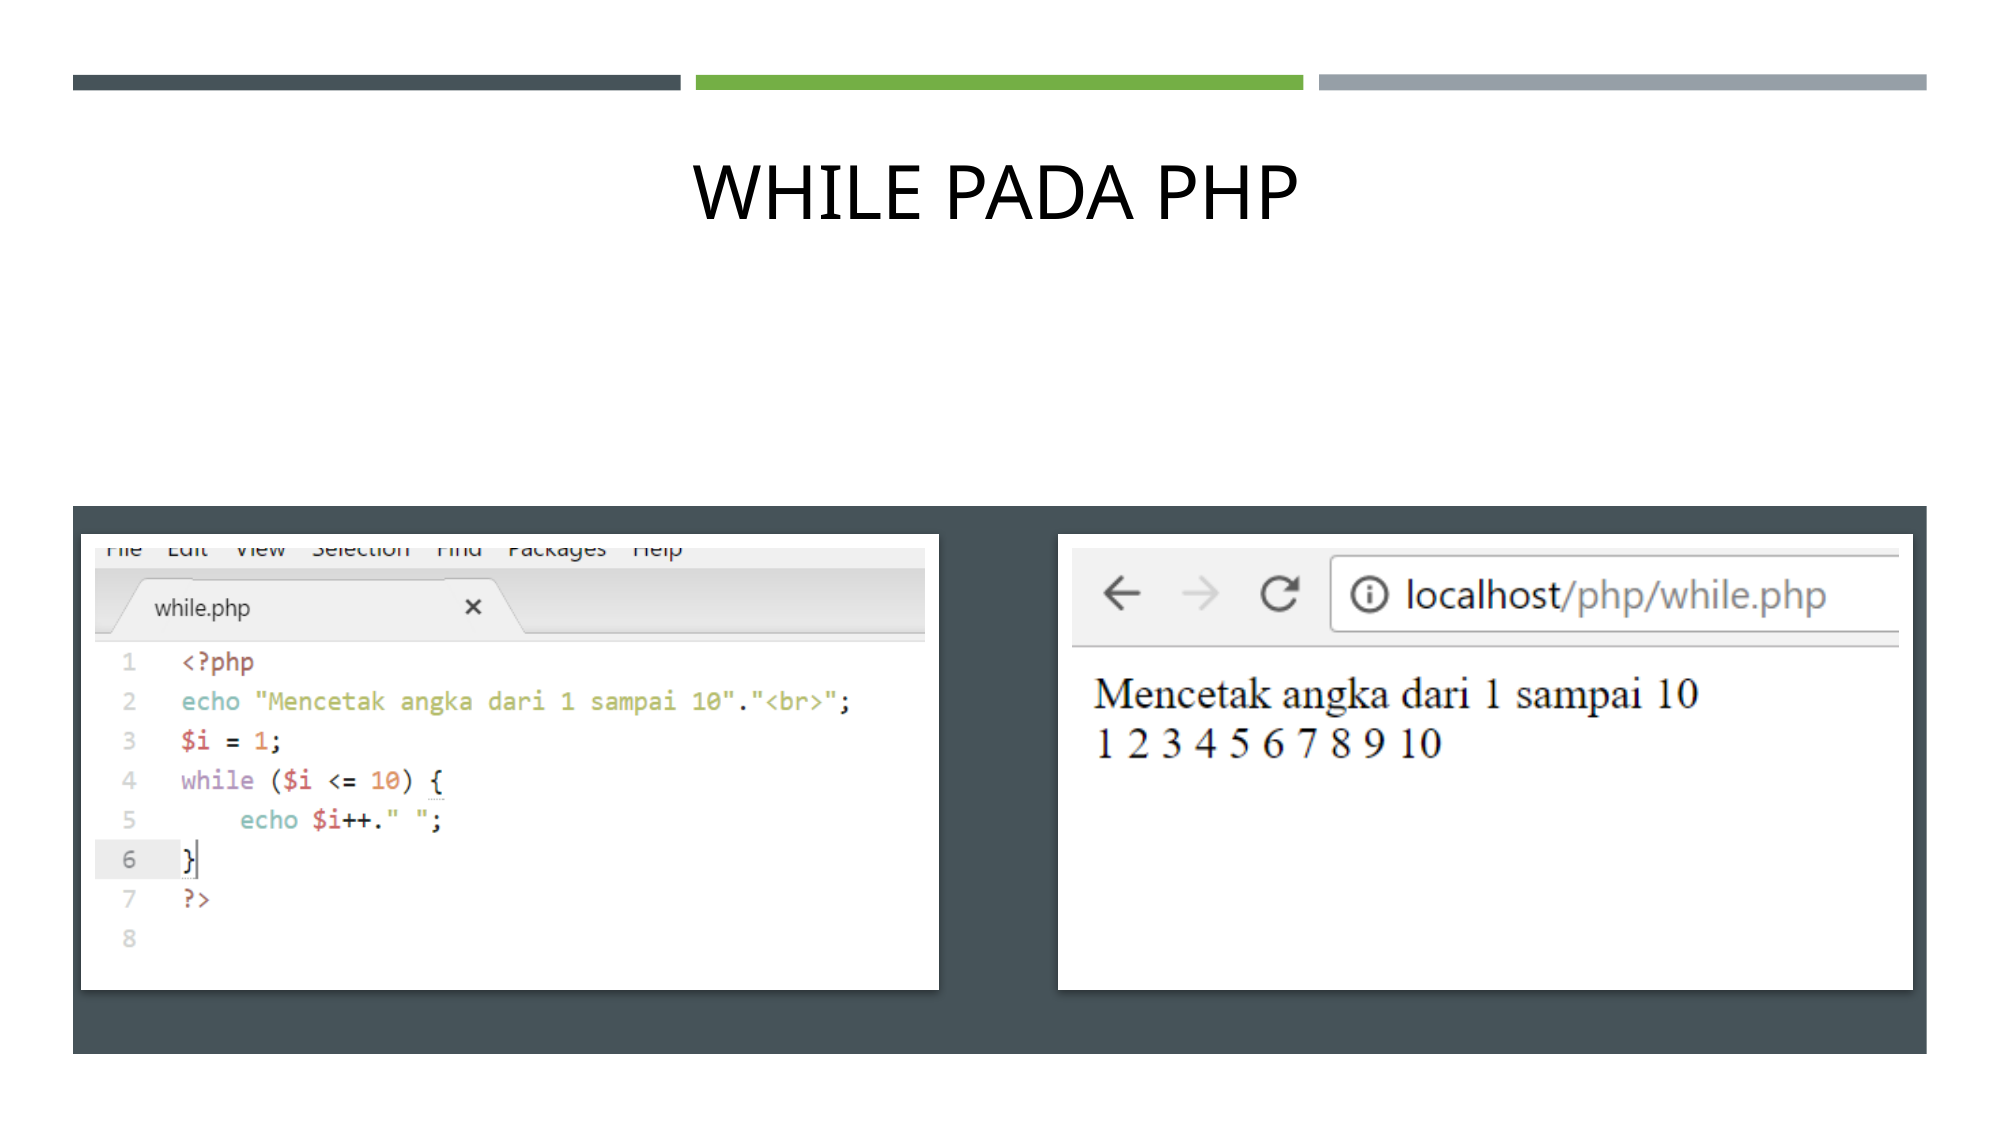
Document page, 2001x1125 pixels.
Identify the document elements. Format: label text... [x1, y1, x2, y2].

title WHILE PADA PHP [95, 0, 1899, 242]
picture [1071, 548, 1899, 976]
picture [95, 548, 926, 976]
